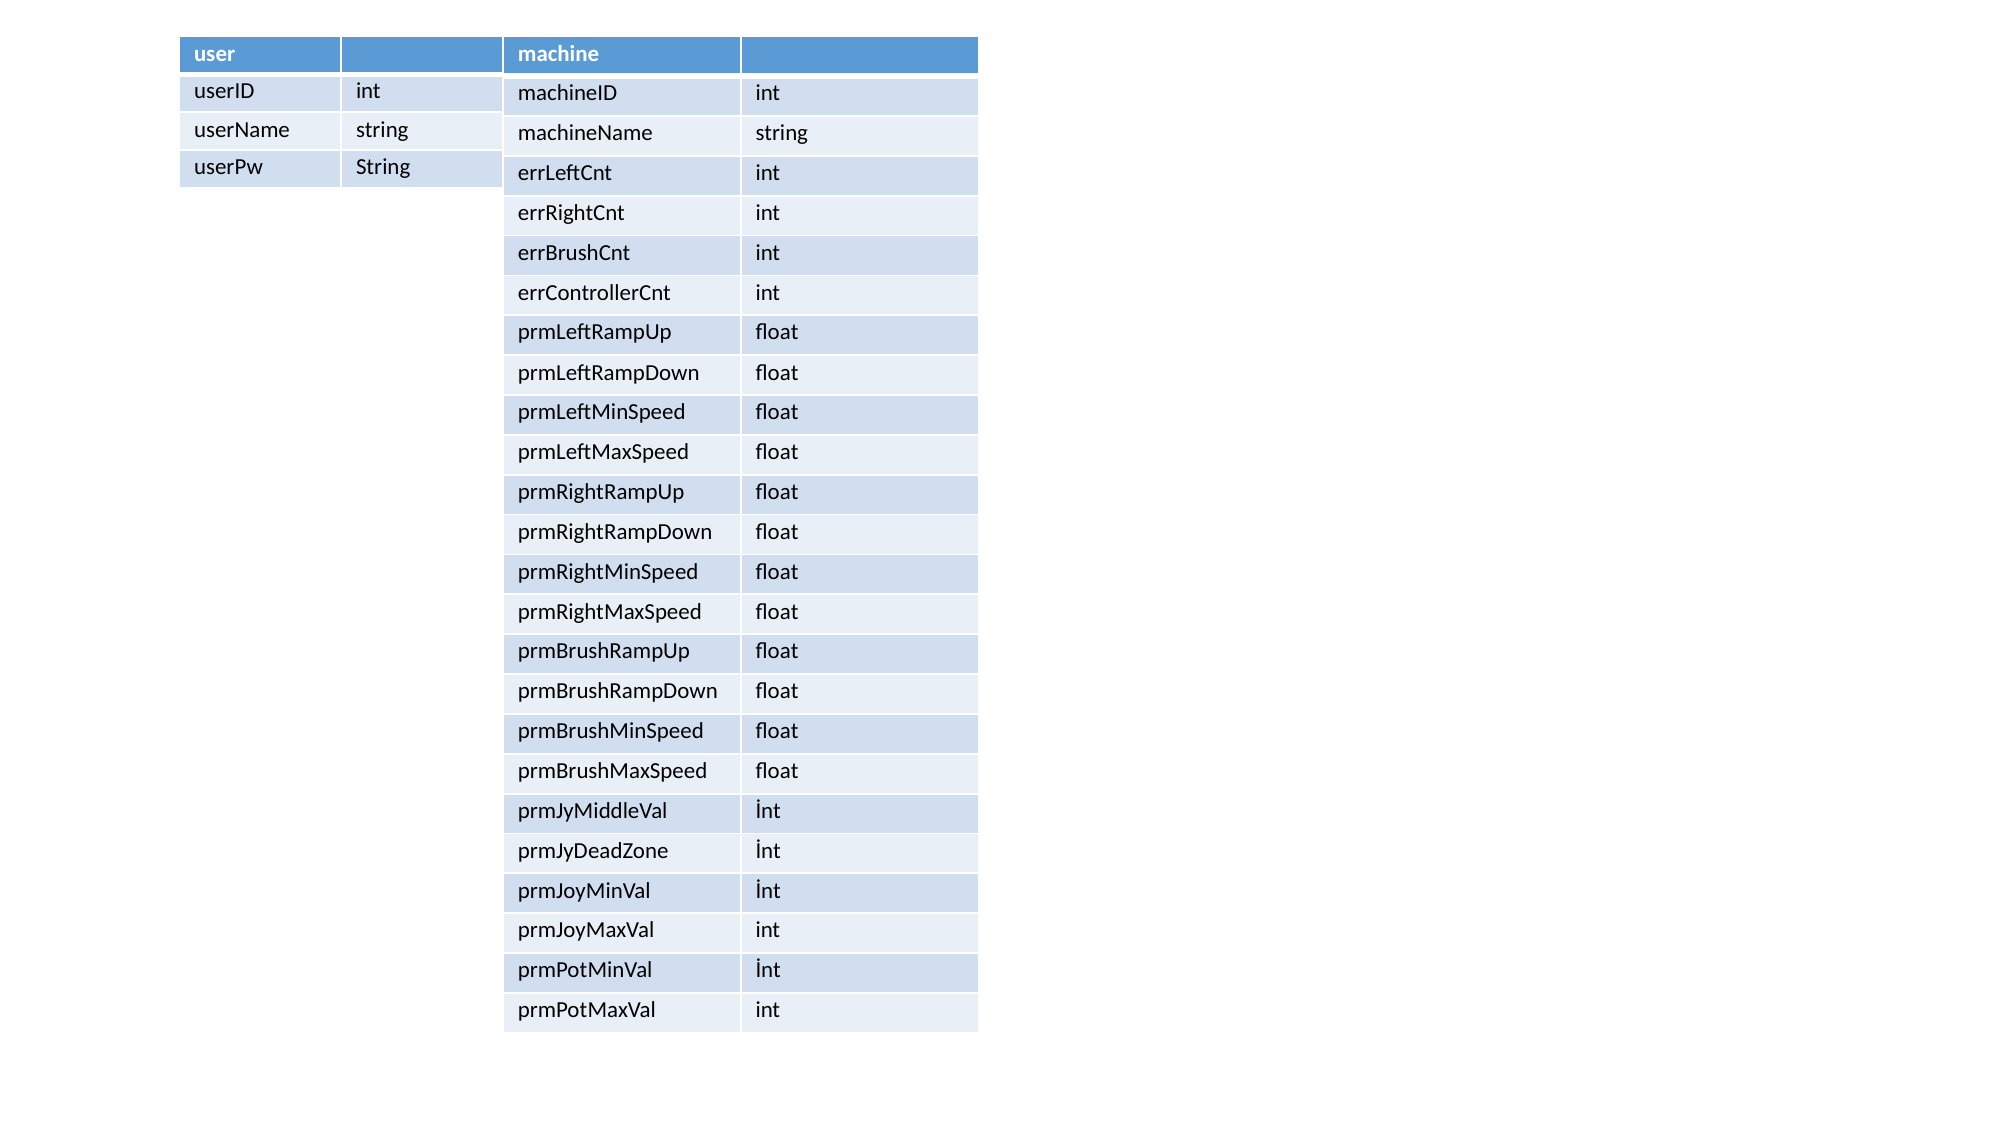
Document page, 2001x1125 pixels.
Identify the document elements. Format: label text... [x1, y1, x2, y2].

table_cell String [342, 151, 502, 187]
table_cell prmRightRampDown [504, 515, 740, 554]
table_cell int [742, 157, 978, 195]
table_header user [180, 37, 340, 72]
table_cell int [742, 79, 978, 115]
table_cell userID [180, 77, 340, 111]
table_cell prmLeftMinSpeed [504, 396, 740, 434]
table_cell float [742, 356, 978, 394]
table_cell int [742, 236, 978, 275]
table_cell prmJyDeadZone [504, 834, 740, 872]
table_cell errBrushCnt [504, 236, 740, 275]
table_cell float [742, 396, 978, 434]
table_cell prmLeftRampDown [504, 356, 740, 394]
table_cell userPw [180, 151, 340, 187]
table_cell float [742, 755, 978, 793]
table_cell prmBrushMinSpeed [504, 715, 740, 753]
table_cell prmBrushRampDown [504, 675, 740, 713]
table_cell float [742, 595, 978, 633]
table_cell float [742, 555, 978, 593]
table_cell errRightCnt [504, 197, 740, 235]
table_cell float [742, 476, 978, 514]
table_cell int [342, 77, 502, 111]
table_cell prmPotMinVal [504, 954, 740, 992]
table_cell prmBrushMaxSpeed [504, 755, 740, 793]
table_cell int [742, 994, 978, 1032]
table_cell float [742, 635, 978, 673]
table_cell int [742, 276, 978, 314]
table_cell float [742, 515, 978, 554]
table_cell float [742, 316, 978, 354]
table_cell İnt [742, 834, 978, 872]
table_cell prmRightMaxSpeed [504, 595, 740, 633]
table_cell prmPotMaxVal [504, 994, 740, 1032]
table_cell float [742, 715, 978, 753]
table_cell İnt [742, 954, 978, 992]
table_header [342, 37, 502, 72]
table_cell prmBrushRampUp [504, 635, 740, 673]
table_cell prmRightMinSpeed [504, 555, 740, 593]
table_cell İnt [742, 795, 978, 833]
table_header [742, 37, 978, 73]
table_cell machineID [504, 79, 740, 115]
table_cell userName [180, 113, 340, 149]
table_cell prmRightRampUp [504, 476, 740, 514]
table_cell errControllerCnt [504, 276, 740, 314]
table_cell float [742, 436, 978, 474]
table_cell int [742, 197, 978, 235]
table_cell float [742, 675, 978, 713]
table_cell prmJyMiddleVal [504, 795, 740, 833]
table_cell errLeftCnt [504, 157, 740, 195]
table_cell İnt [742, 874, 978, 912]
table_cell int [742, 914, 978, 952]
table_header machine [504, 37, 740, 73]
table_cell prmJoyMaxVal [504, 914, 740, 952]
table_cell prmLeftMaxSpeed [504, 436, 740, 474]
table_cell prmJoyMinVal [504, 874, 740, 912]
table_cell machineName [504, 117, 740, 155]
table_cell string [742, 117, 978, 155]
table_cell prmLeftRampUp [504, 316, 740, 354]
table_cell string [342, 113, 502, 149]
